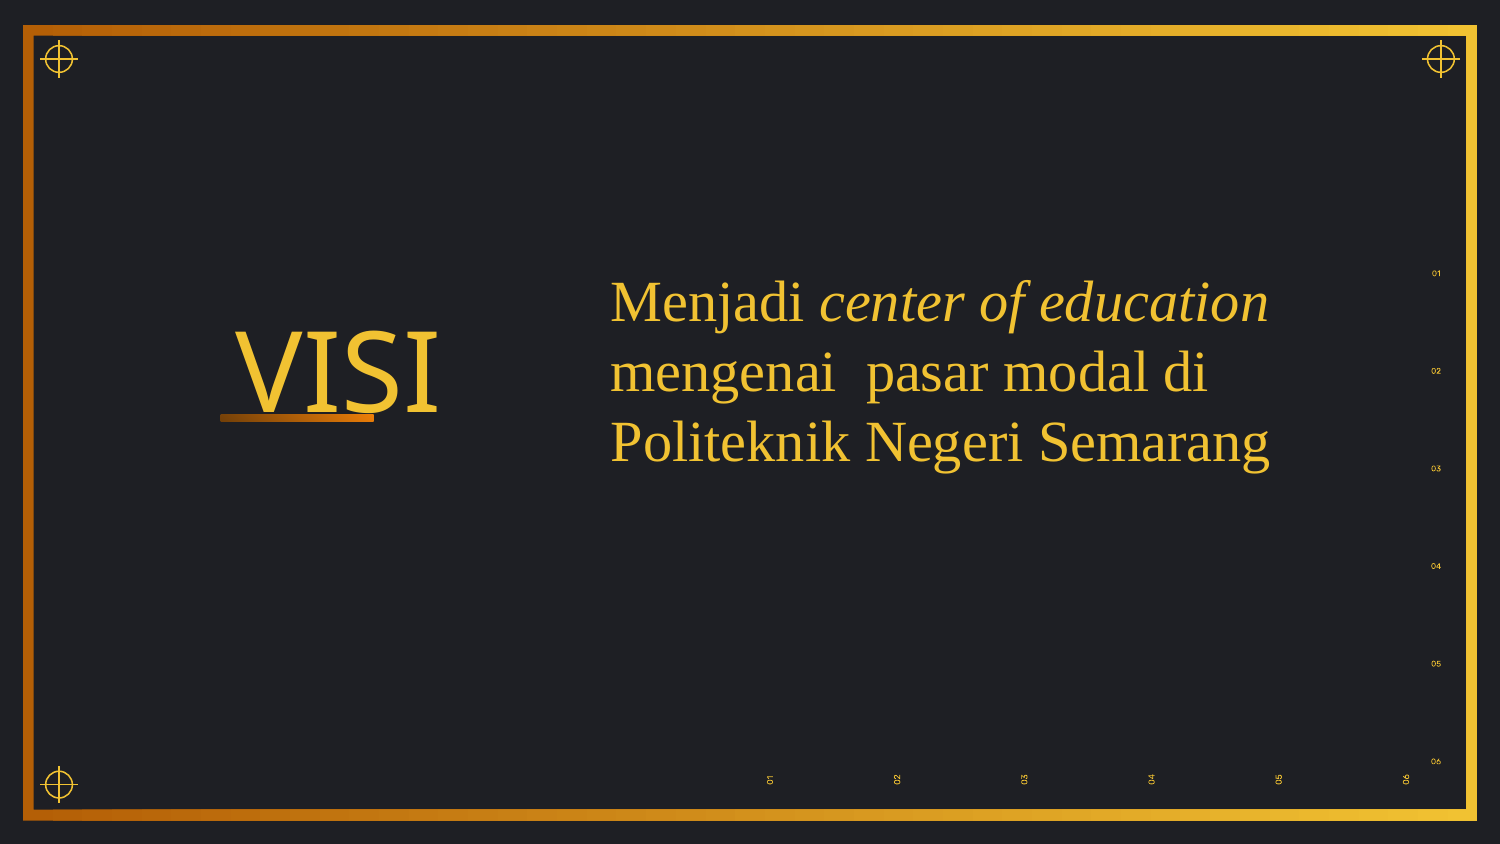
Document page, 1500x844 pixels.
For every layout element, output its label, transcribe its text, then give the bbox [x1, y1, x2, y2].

text_box [22, 24, 1478, 821]
subtitle Menjadi center of education mengenai pasar modal di Politeknik Negeri Semarang [595, 207, 1346, 529]
text_box VISI [220, 278, 530, 458]
